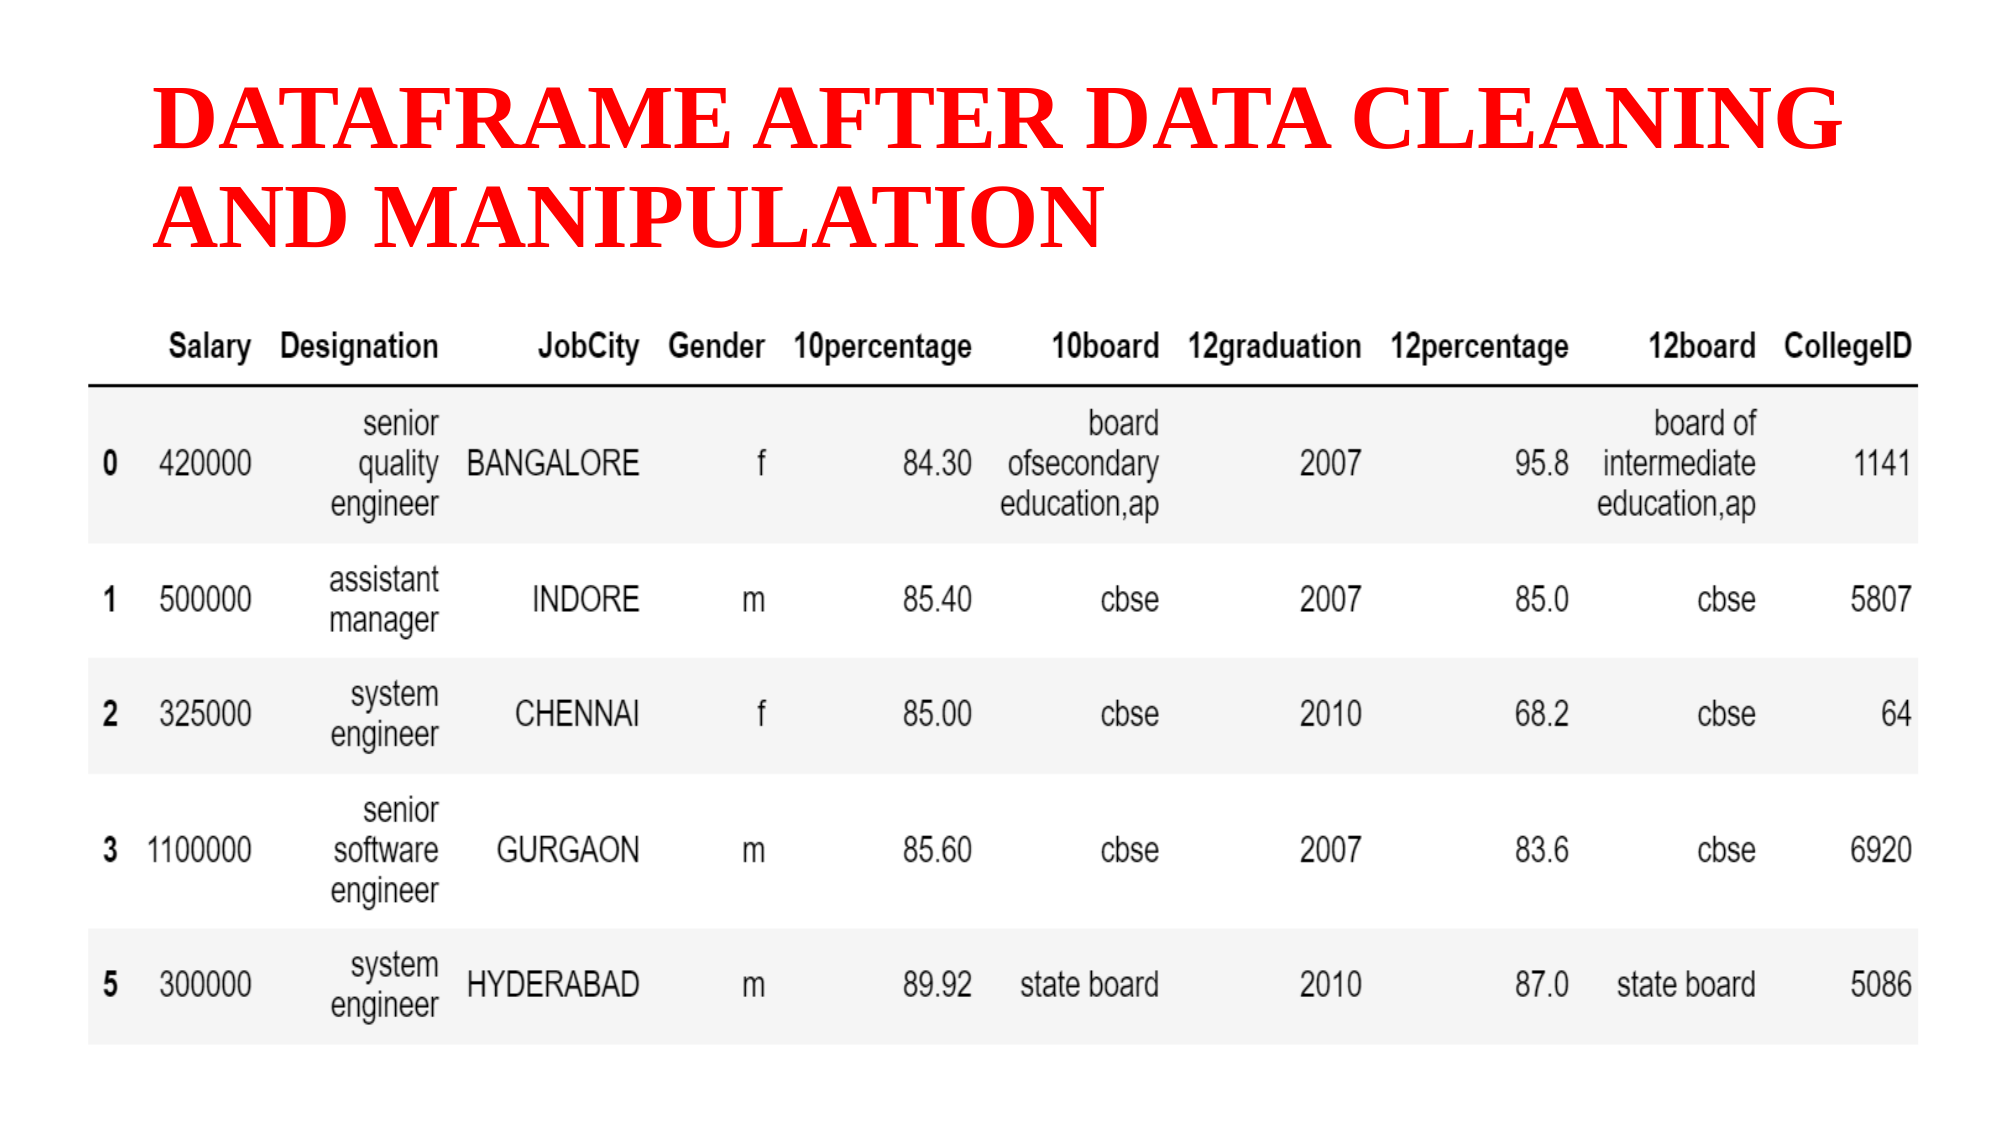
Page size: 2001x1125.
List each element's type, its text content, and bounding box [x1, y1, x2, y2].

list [76, 290, 1954, 1049]
title DATAFRAME AFTER DATA CLEANING AND MANIPULATION [137, 59, 1863, 278]
